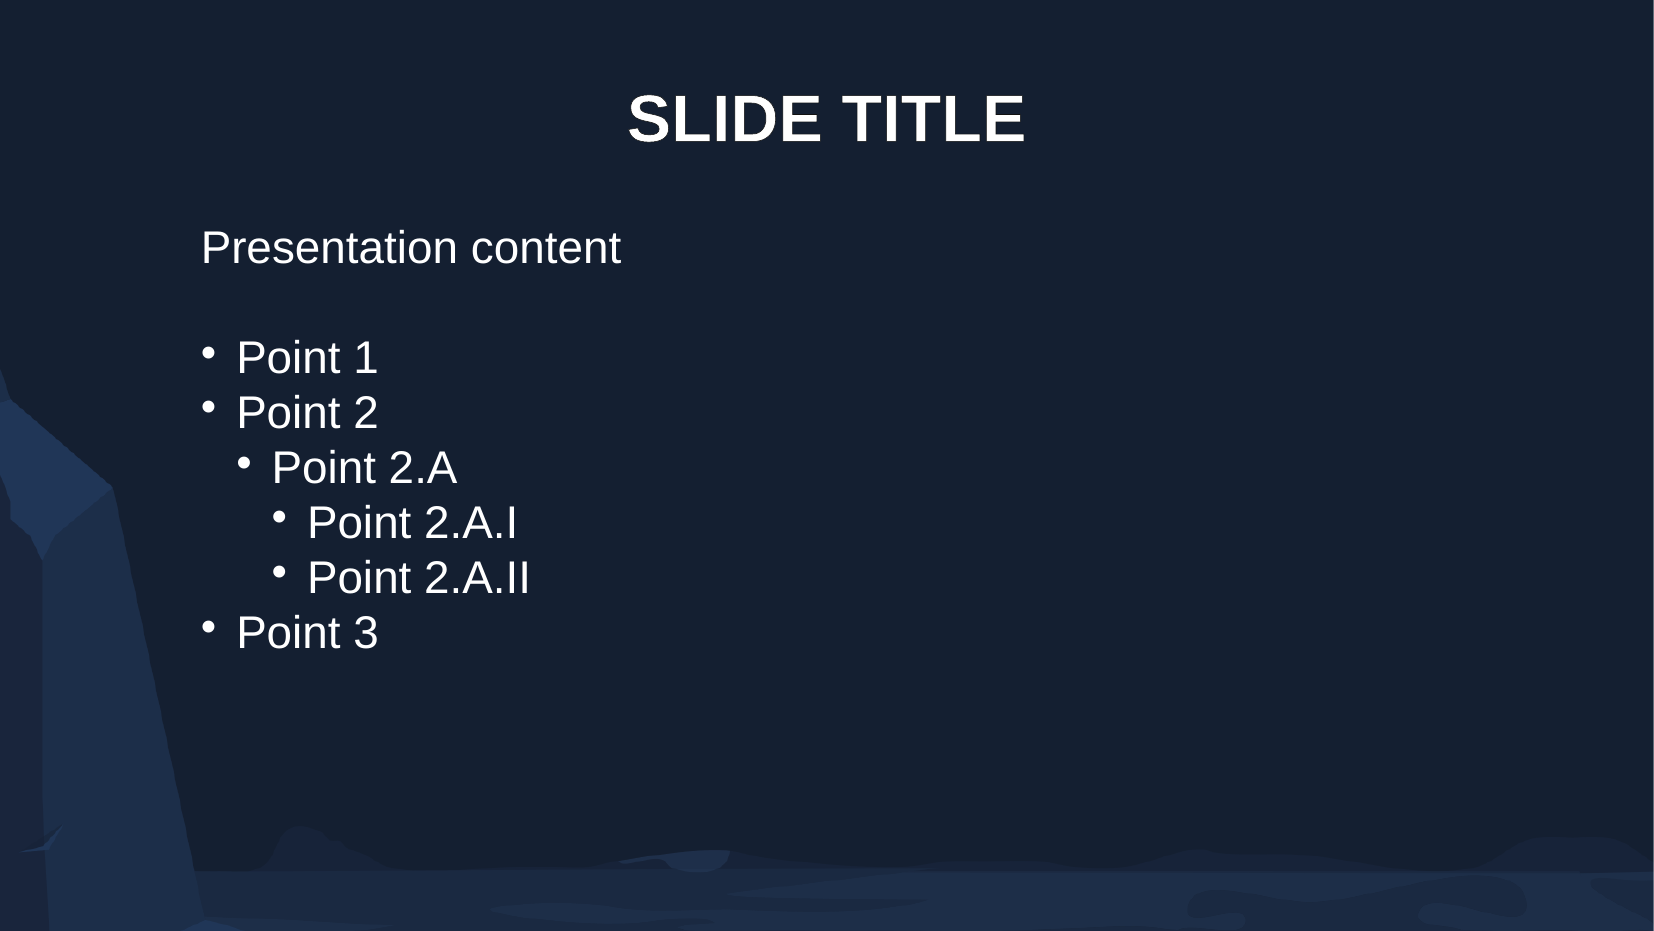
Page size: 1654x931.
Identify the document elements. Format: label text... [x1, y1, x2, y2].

subtitle Presentation content Point 1 Point 2 Point 2.A Point 2.A.I Point 2.A.II Point 3 [200, 217, 1536, 804]
title Slide Title [82, 12, 1571, 218]
picture [0, 0, 1654, 931]
